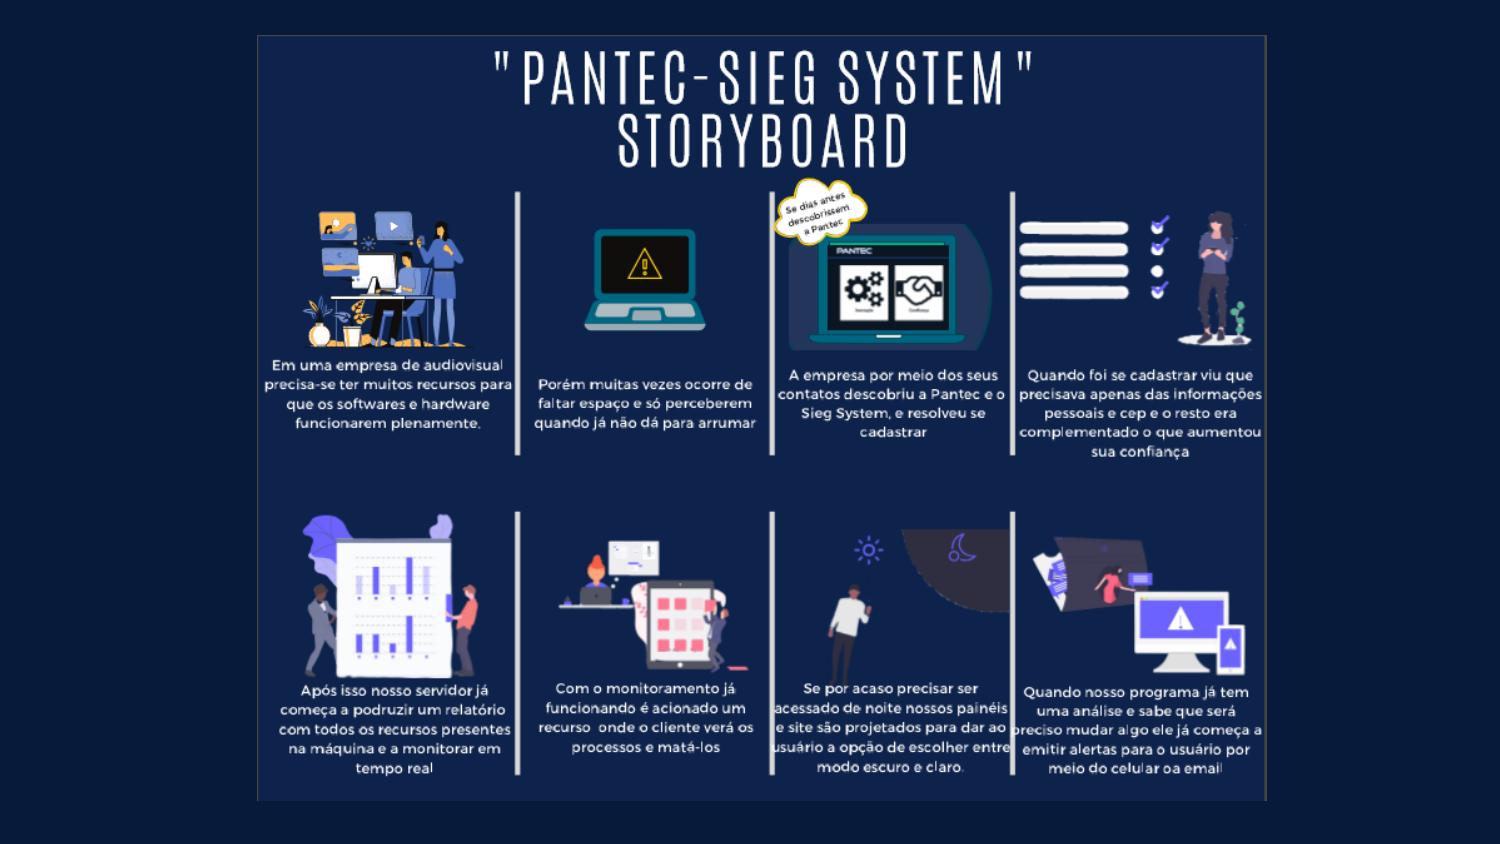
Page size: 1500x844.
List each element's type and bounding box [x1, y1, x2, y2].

picture [257, 34, 1267, 801]
